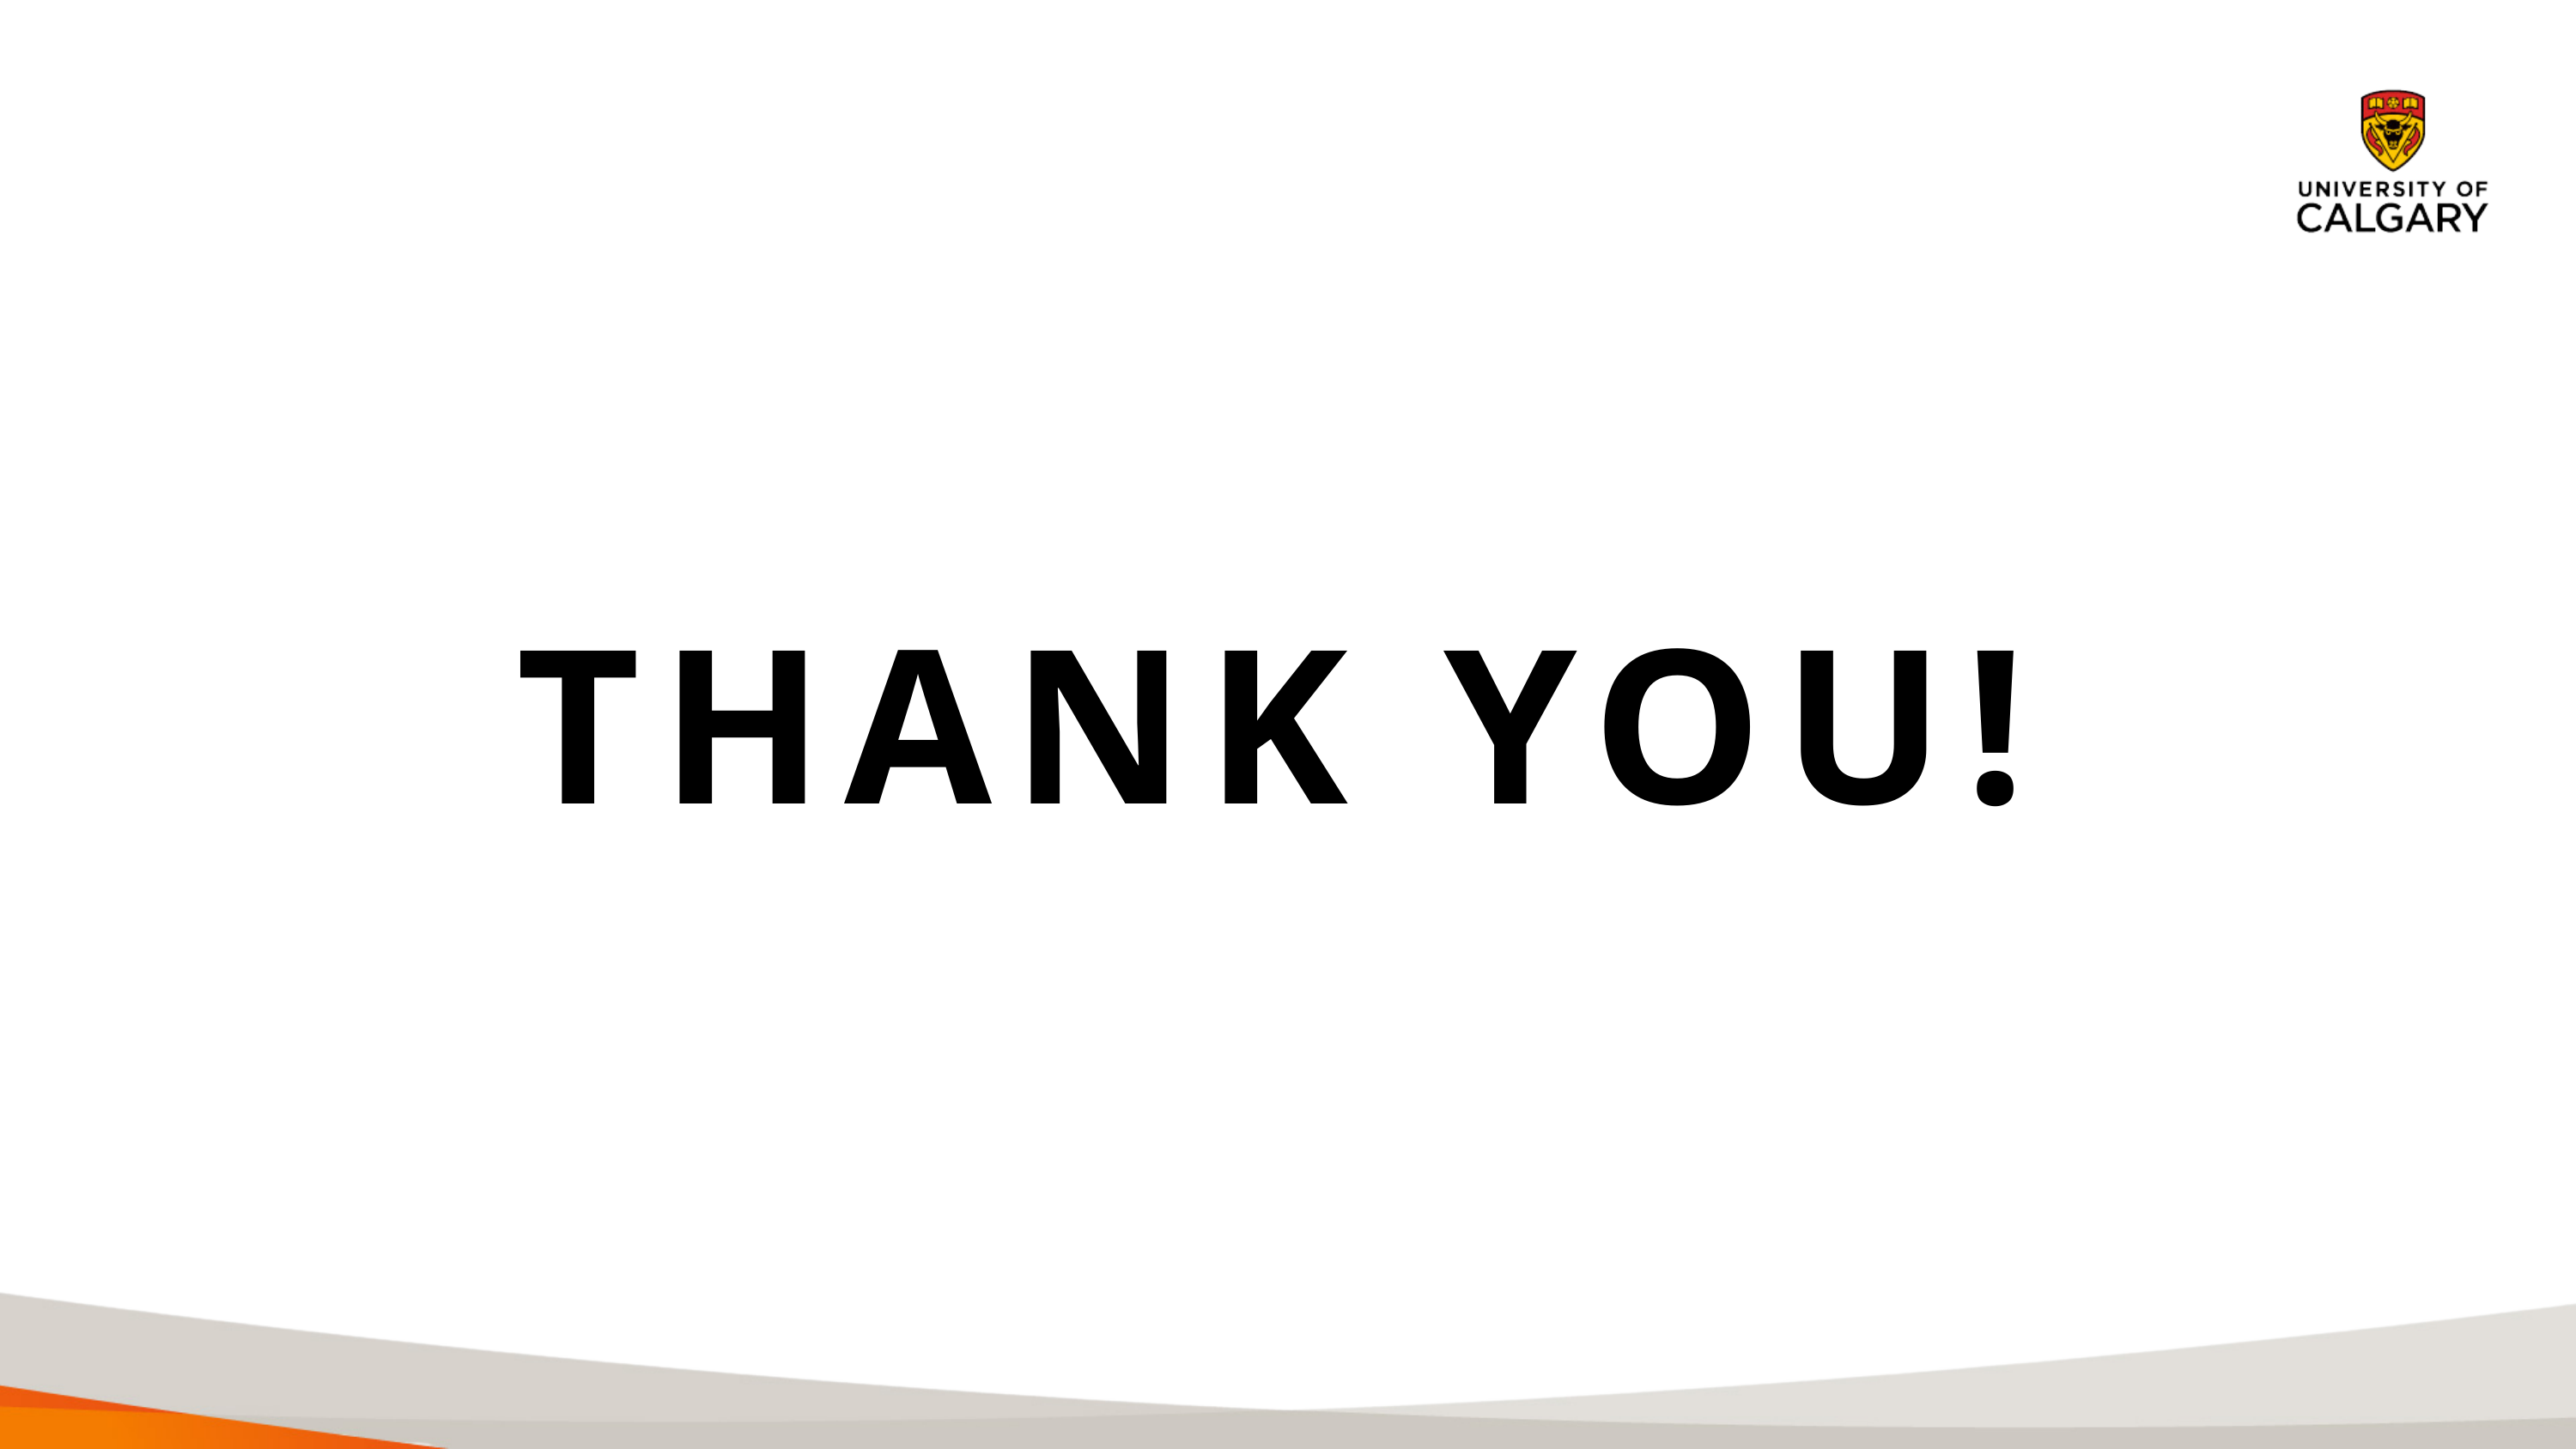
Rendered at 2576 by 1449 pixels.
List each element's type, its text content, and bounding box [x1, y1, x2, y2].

text_box [2252, 0, 2576, 291]
text_box [0, 1256, 2576, 1449]
text_box THANK YOU! [494, 546, 2050, 846]
